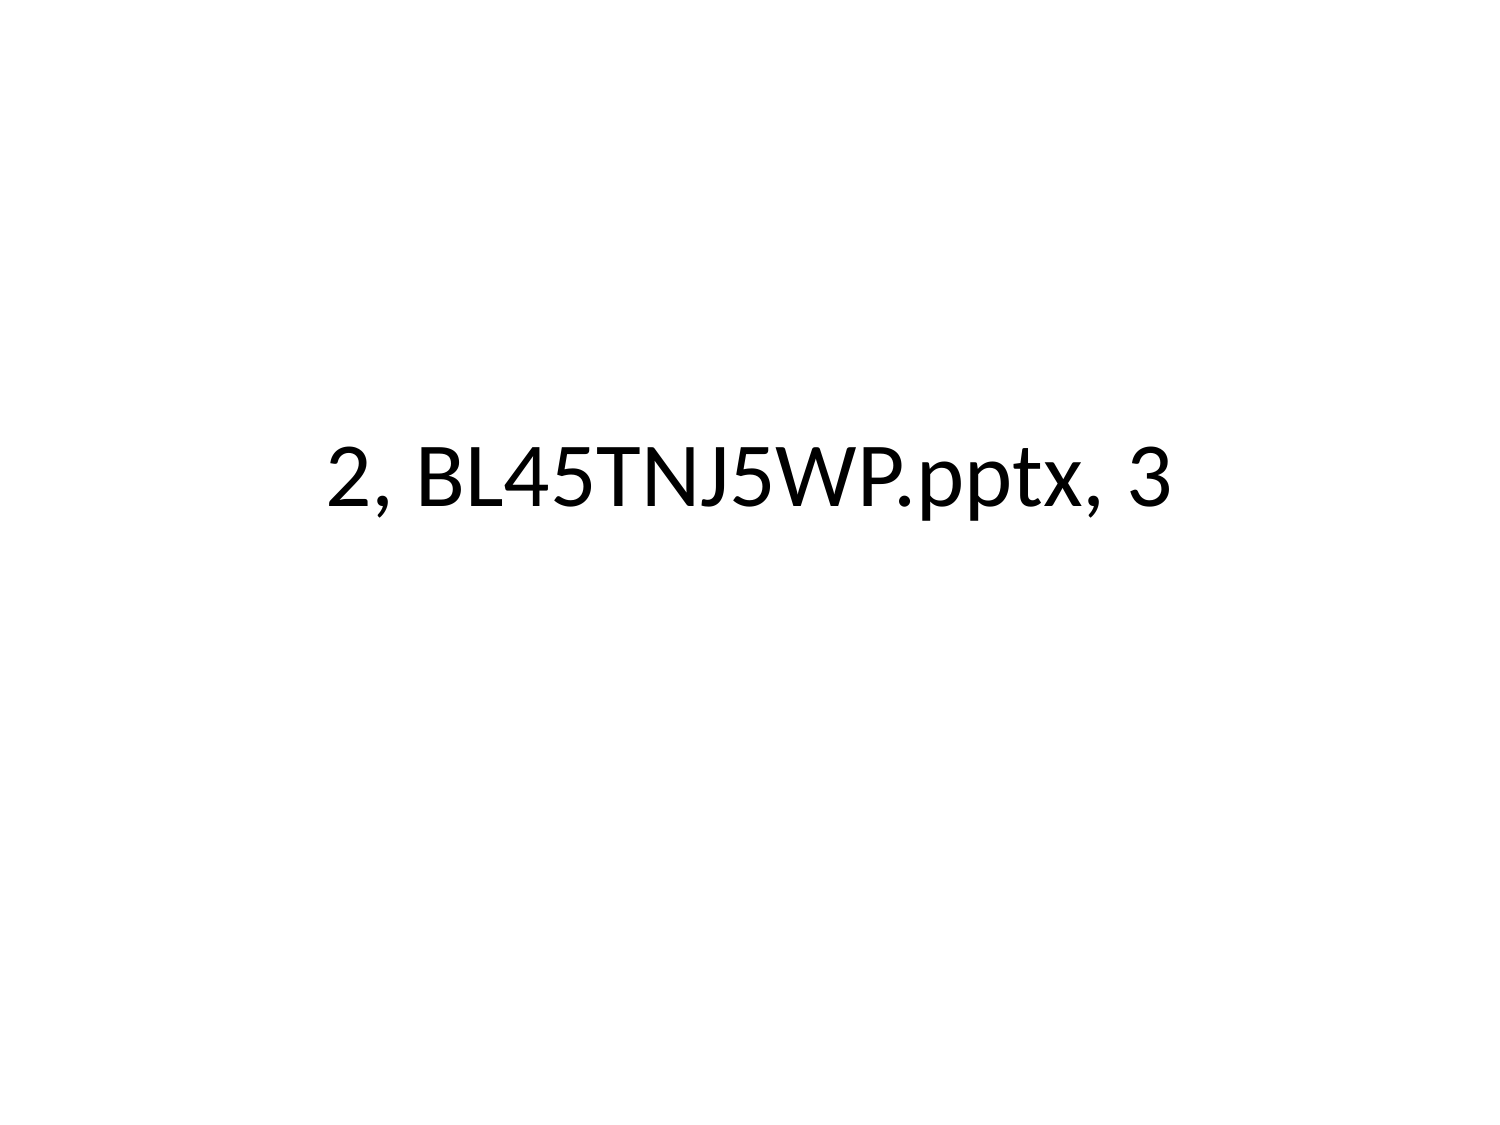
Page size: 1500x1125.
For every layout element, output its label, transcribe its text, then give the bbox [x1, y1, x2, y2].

title 2, BL45TNJ5WP.pptx, 3 [112, 349, 1388, 591]
